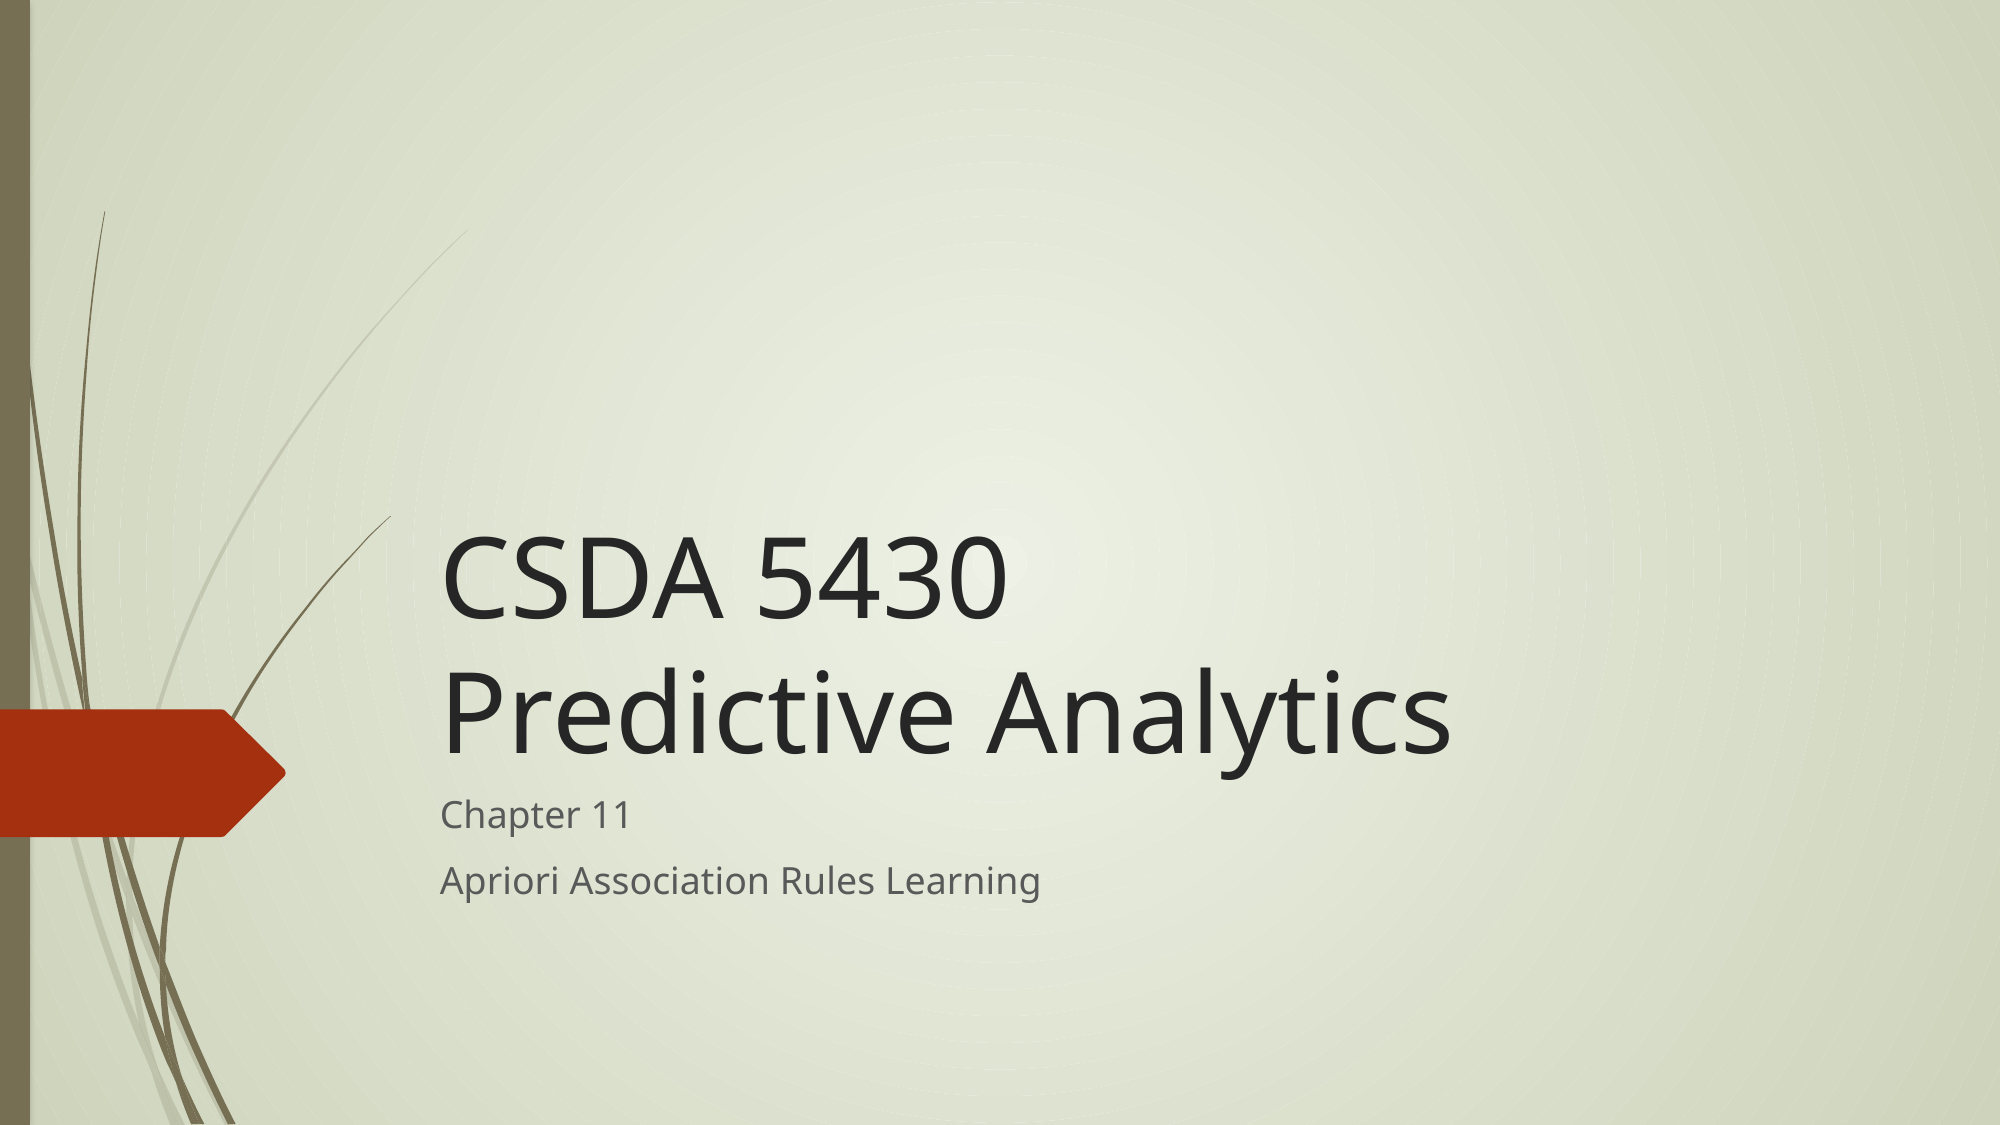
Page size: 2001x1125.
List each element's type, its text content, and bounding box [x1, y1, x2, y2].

title CSDA 5430 Predictive Analytics [424, 412, 1888, 783]
subtitle Chapter 11 Apriori Association Rules Learning [424, 783, 1888, 969]
